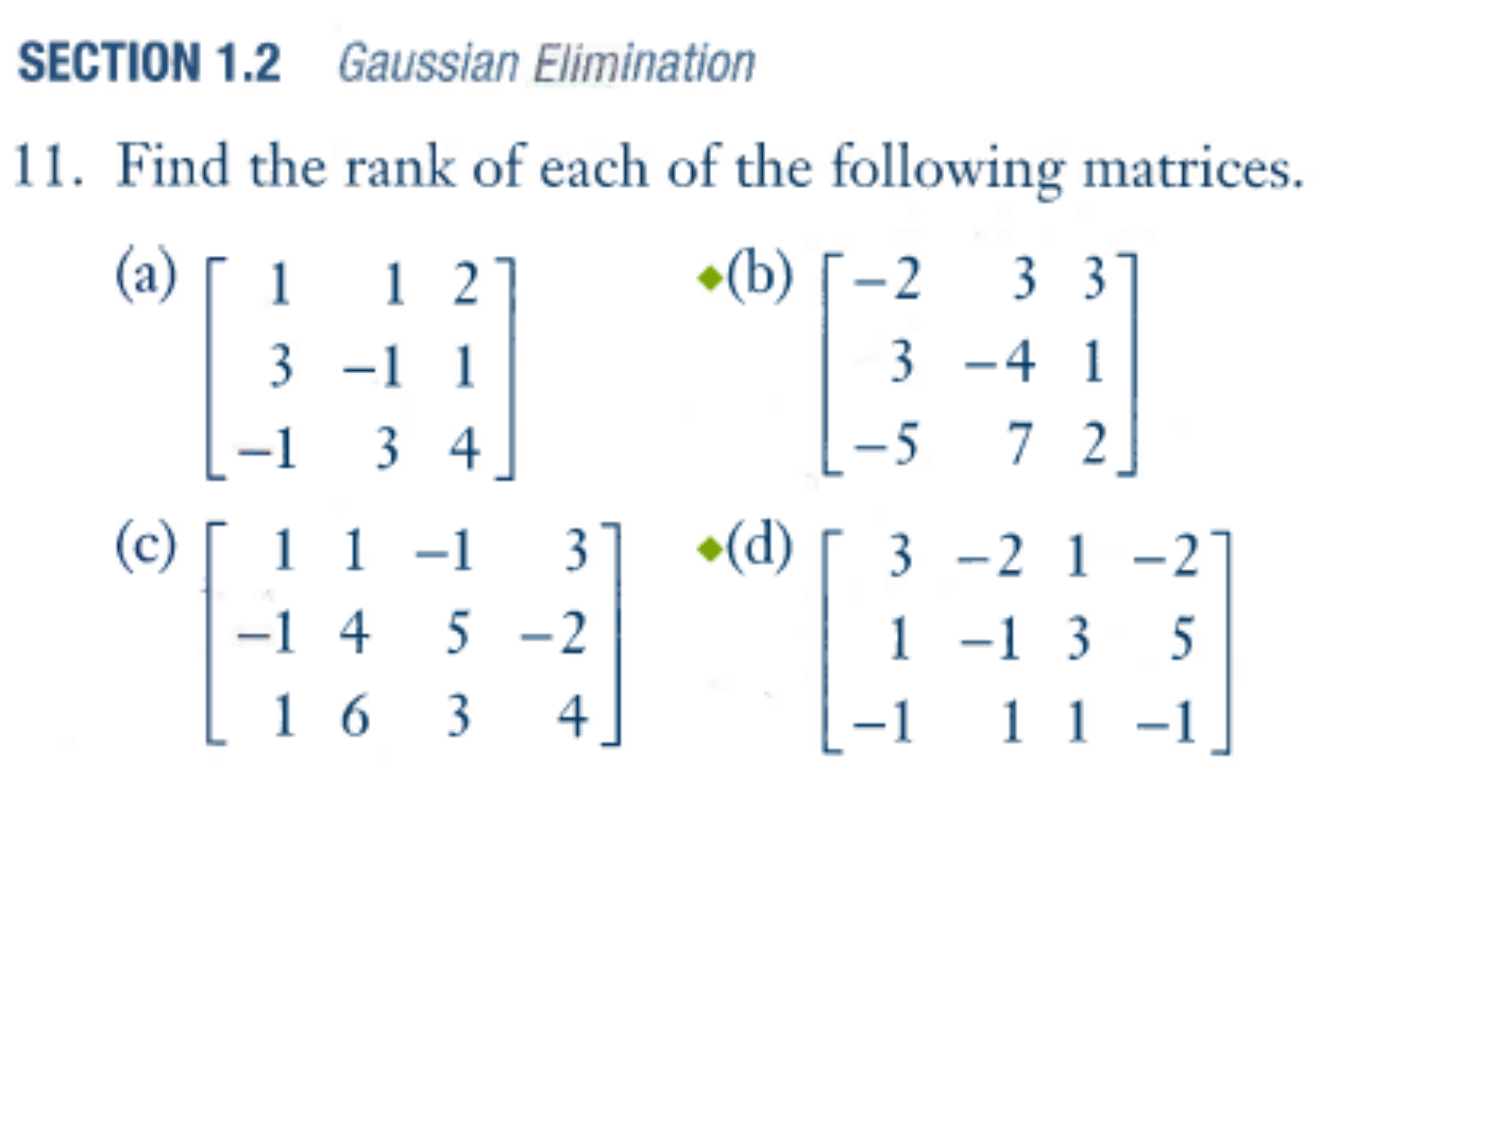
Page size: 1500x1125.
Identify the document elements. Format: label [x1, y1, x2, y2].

picture [0, 124, 1336, 763]
picture [0, 12, 785, 115]
